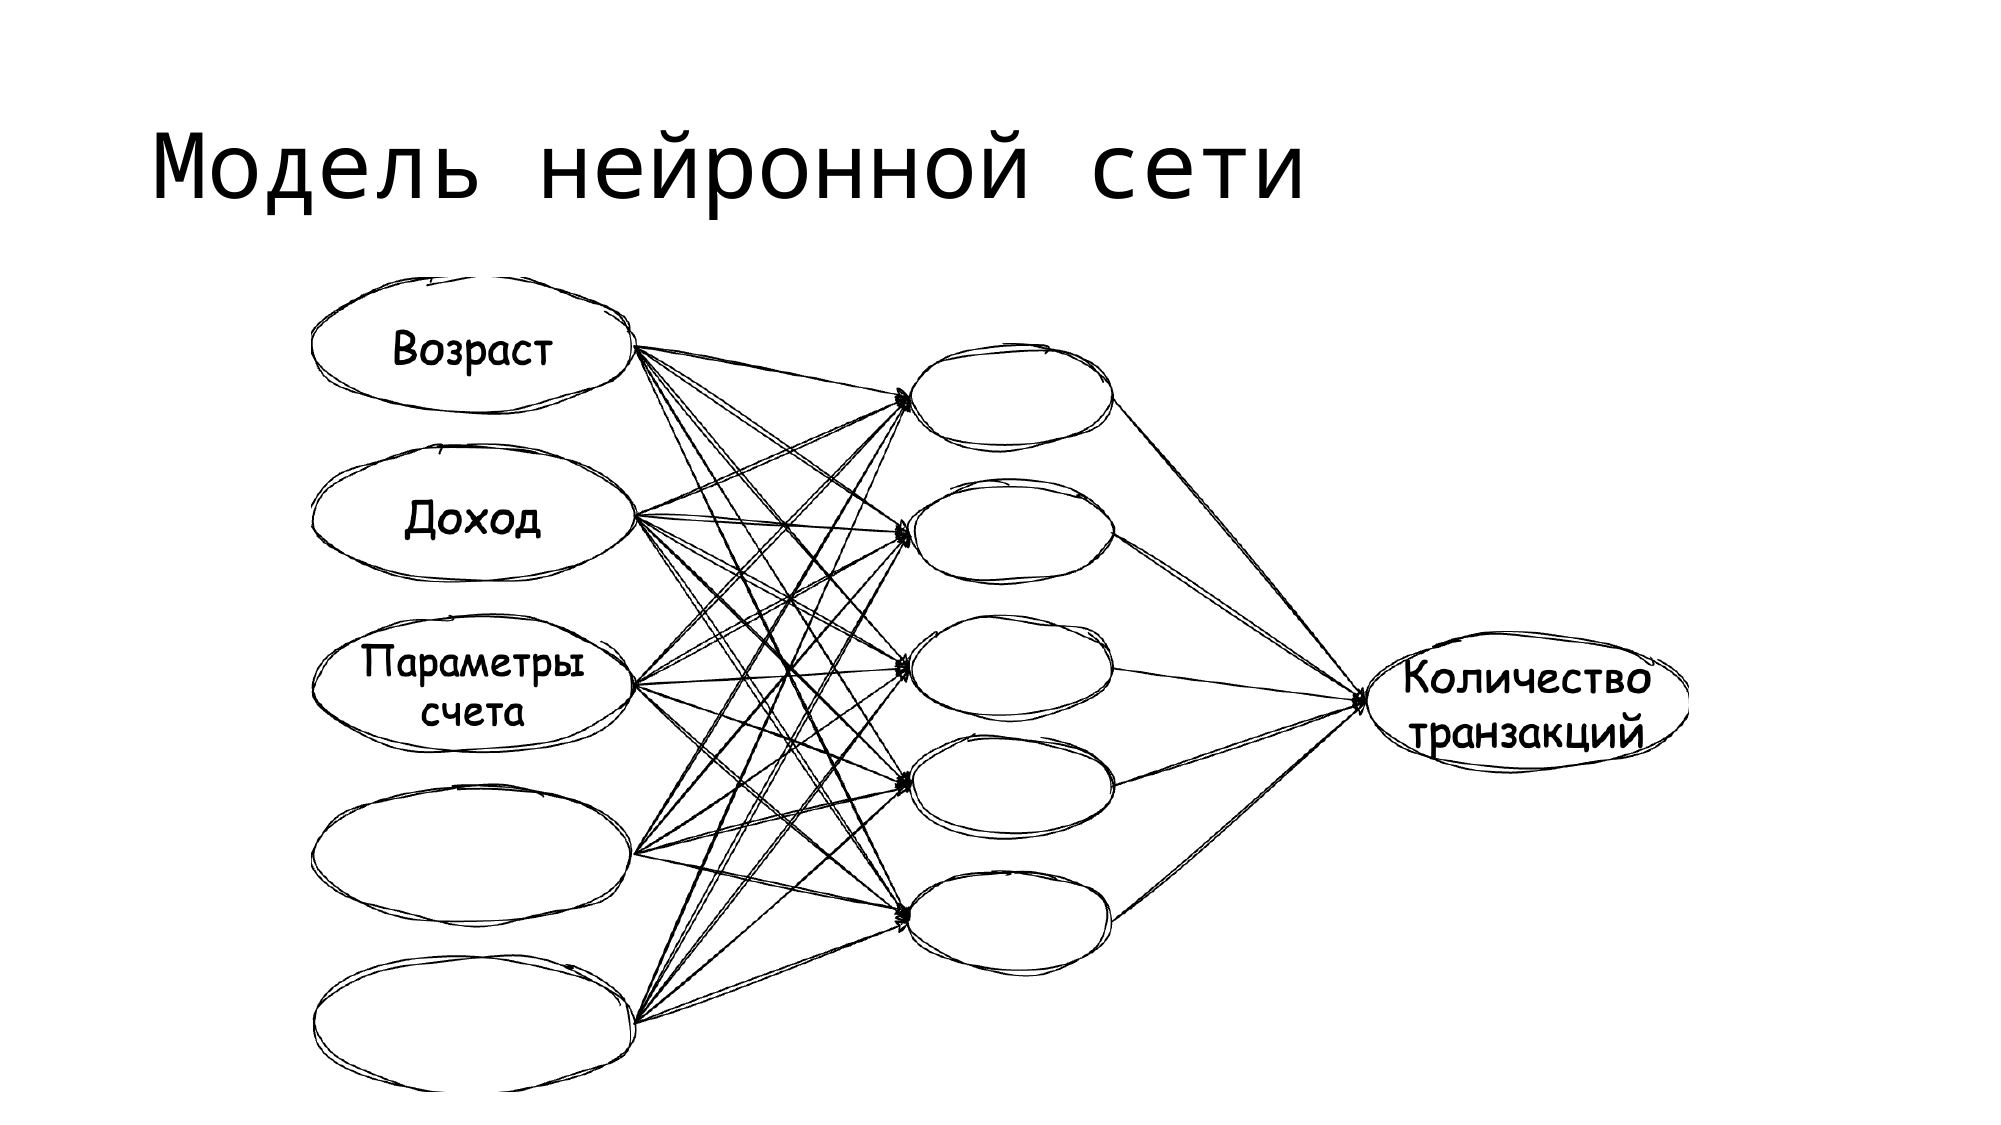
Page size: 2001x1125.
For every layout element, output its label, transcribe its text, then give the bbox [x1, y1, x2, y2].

title Модель нейронной сети [137, 59, 1863, 278]
picture [311, 277, 1689, 1092]
